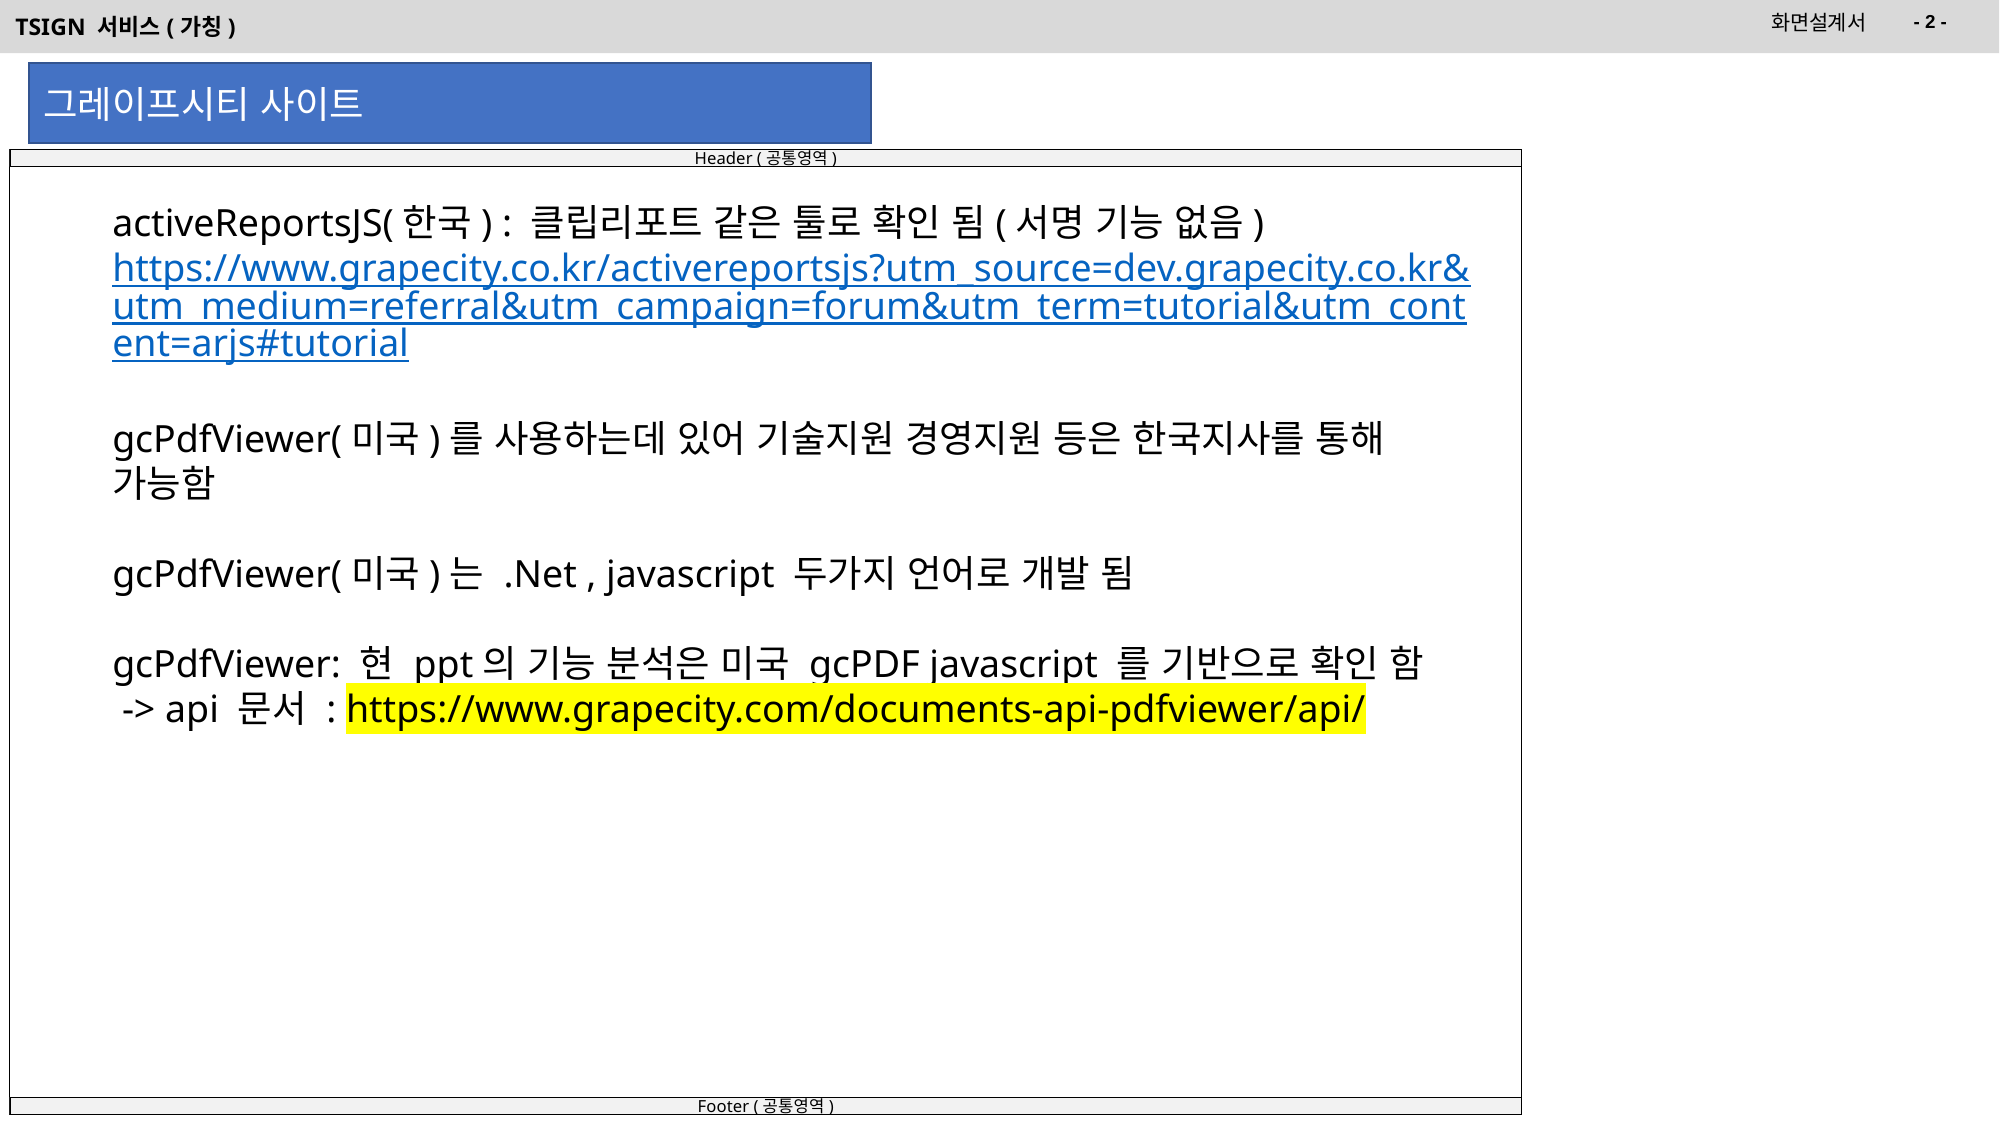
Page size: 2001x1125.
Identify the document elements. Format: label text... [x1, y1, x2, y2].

text_box activeReportsJS(한국) : 클립리포트 같은 툴로 확인 됨(서명 기능 없음) https://www.grapecity.co.kr/activereportsjs?utm_source=dev.grapecity.co.kr&utm_medium=referral&utm_campaign=forum&utm_term=tutorial&utm_content=arjs#tutorial gcPdfViewer(미국)를 사용하는데 있어 기술지원 경영지원 등은 한국지사를 통해 가능함 gcPdfViewer(미국)는 .Net , javascript 두가지 언어로 개발 됨 gcPdfViewer: 현 ppt의 기능 분석은 미국 gcPDF javascript 를 기반으로 확인 함 -> api 문서 : https://www.grapecity.com/documents-api-pdfviewer/api/ [97, 191, 1498, 708]
text_box 그레이프시티 사이트 [28, 62, 872, 144]
